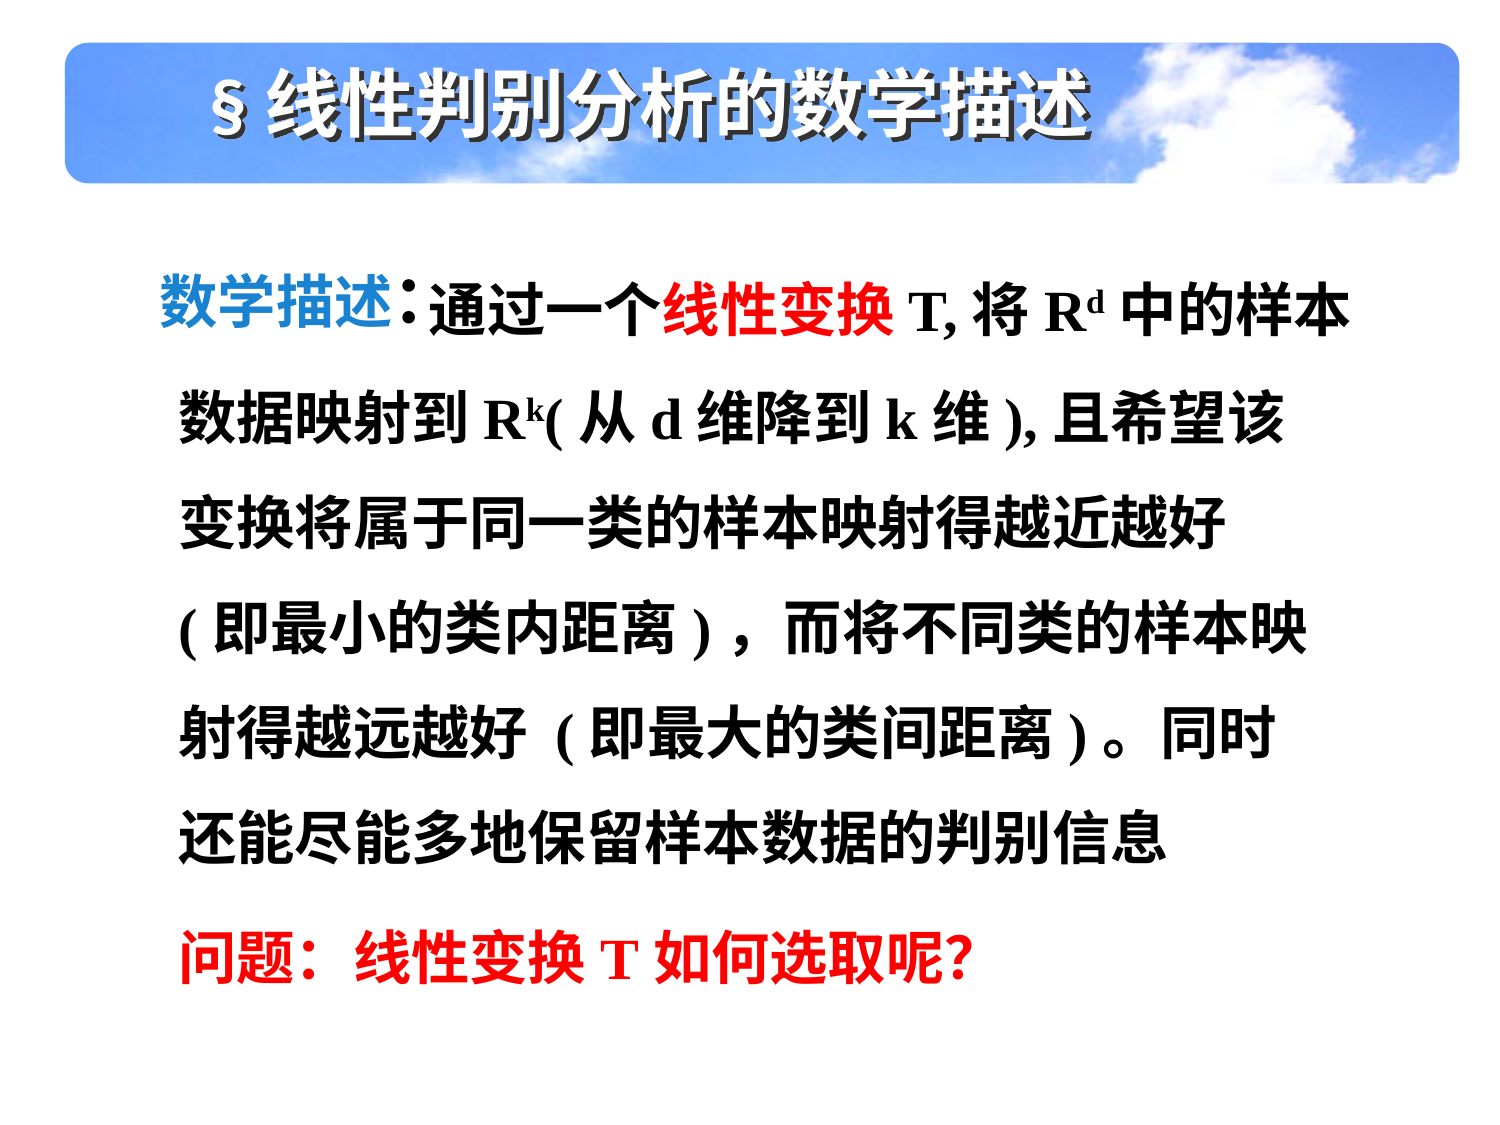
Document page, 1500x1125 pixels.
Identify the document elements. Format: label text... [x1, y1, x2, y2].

picture [64, 42, 1460, 184]
text_box 通过一个线性变换T,将Rd中的样本 [414, 265, 1367, 351]
title §线性判别分析的数学描述 [194, 42, 1408, 161]
text_box 数学描述： [69, 249, 490, 345]
text_box 数据映射到Rk(从d维降到k维),且希望该变换将属于同一类的样本映射得越近越好(即最小的类内距离)，而将不同类的样本映射得越远越好 (即最大的类间距离)。同时还能尽能多地保留样本数据的判别信息 [163, 338, 1339, 879]
text_box 问题：线性变换T如何选取呢？ [88, 913, 1264, 999]
